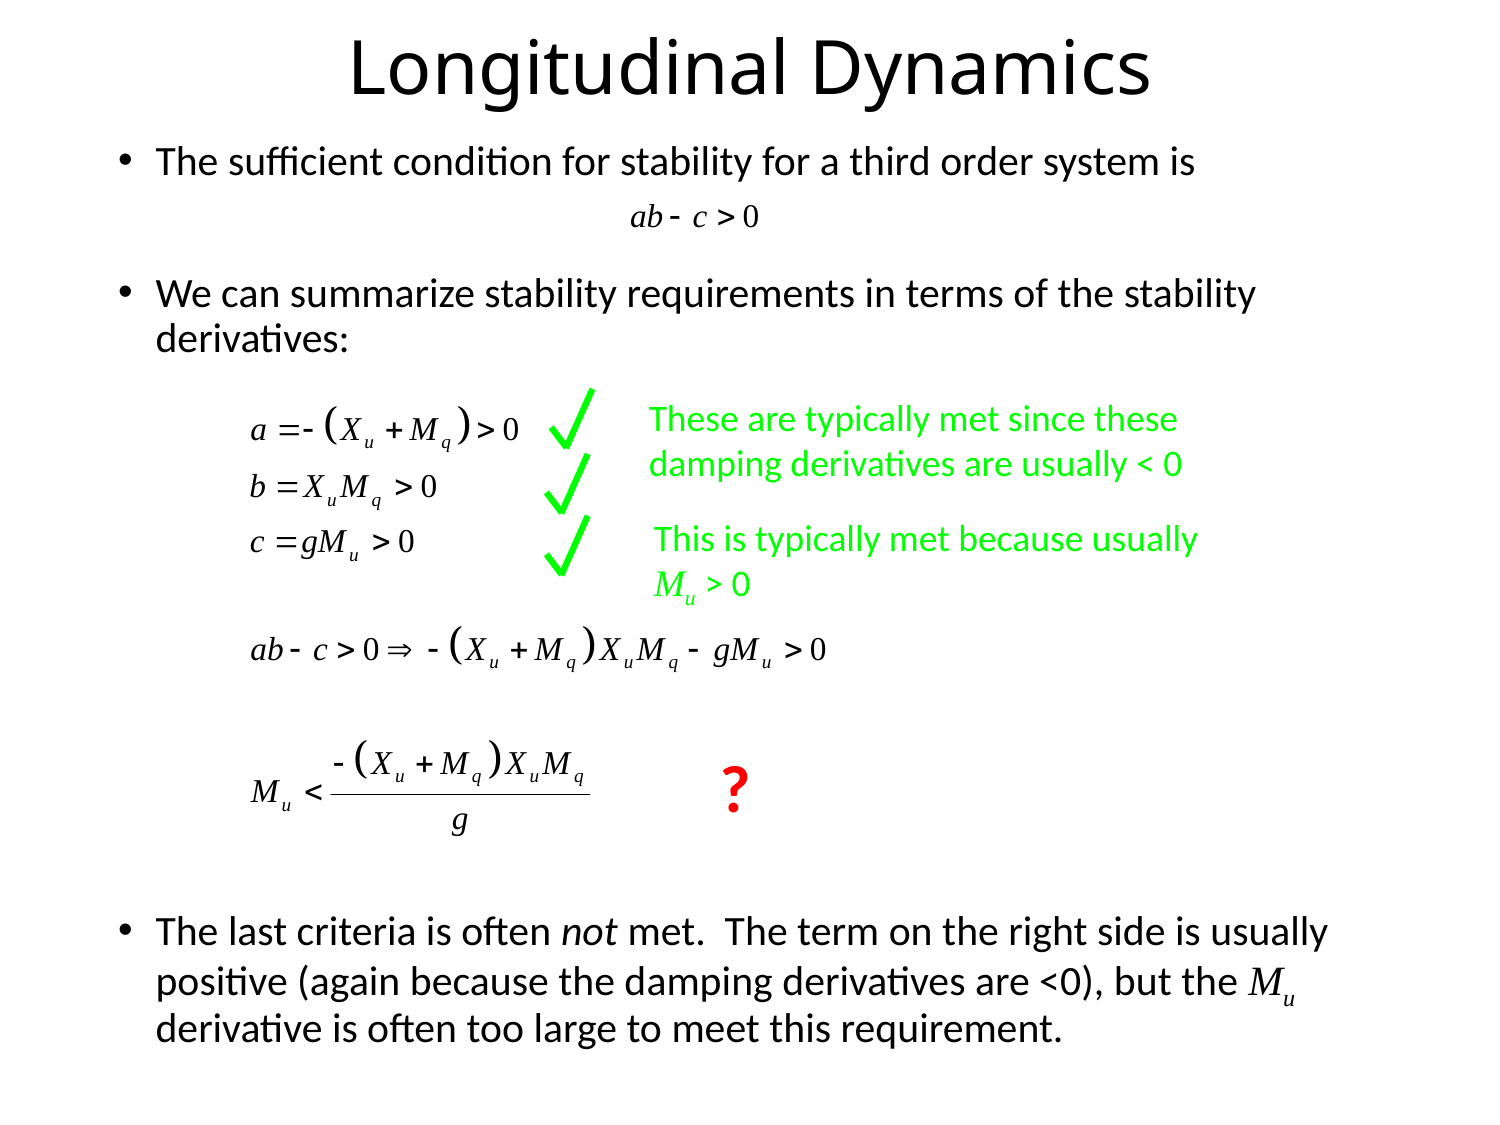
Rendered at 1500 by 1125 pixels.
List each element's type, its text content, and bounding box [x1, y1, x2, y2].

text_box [551, 427, 565, 448]
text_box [565, 388, 593, 449]
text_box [546, 554, 561, 575]
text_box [561, 453, 588, 514]
text_box This is typically met because usually Mu > 0 [835, 506, 1250, 618]
text_box These are typically met since these damping derivatives are usually < 0 [633, 386, 1245, 492]
title Longitudinal Dynamics [103, 30, 1397, 110]
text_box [561, 515, 588, 576]
list The sufficient condition for stability for a third order system is We can summarize stability requirements in terms of the stability derivatives: The last criteria is often not met. The term on the right side is usually positive (again because the damping derivatives are <0), but the Mu derivative is often too large to meet this requirement. [103, 132, 1397, 1099]
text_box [623, 194, 768, 238]
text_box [244, 400, 835, 844]
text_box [546, 492, 561, 513]
